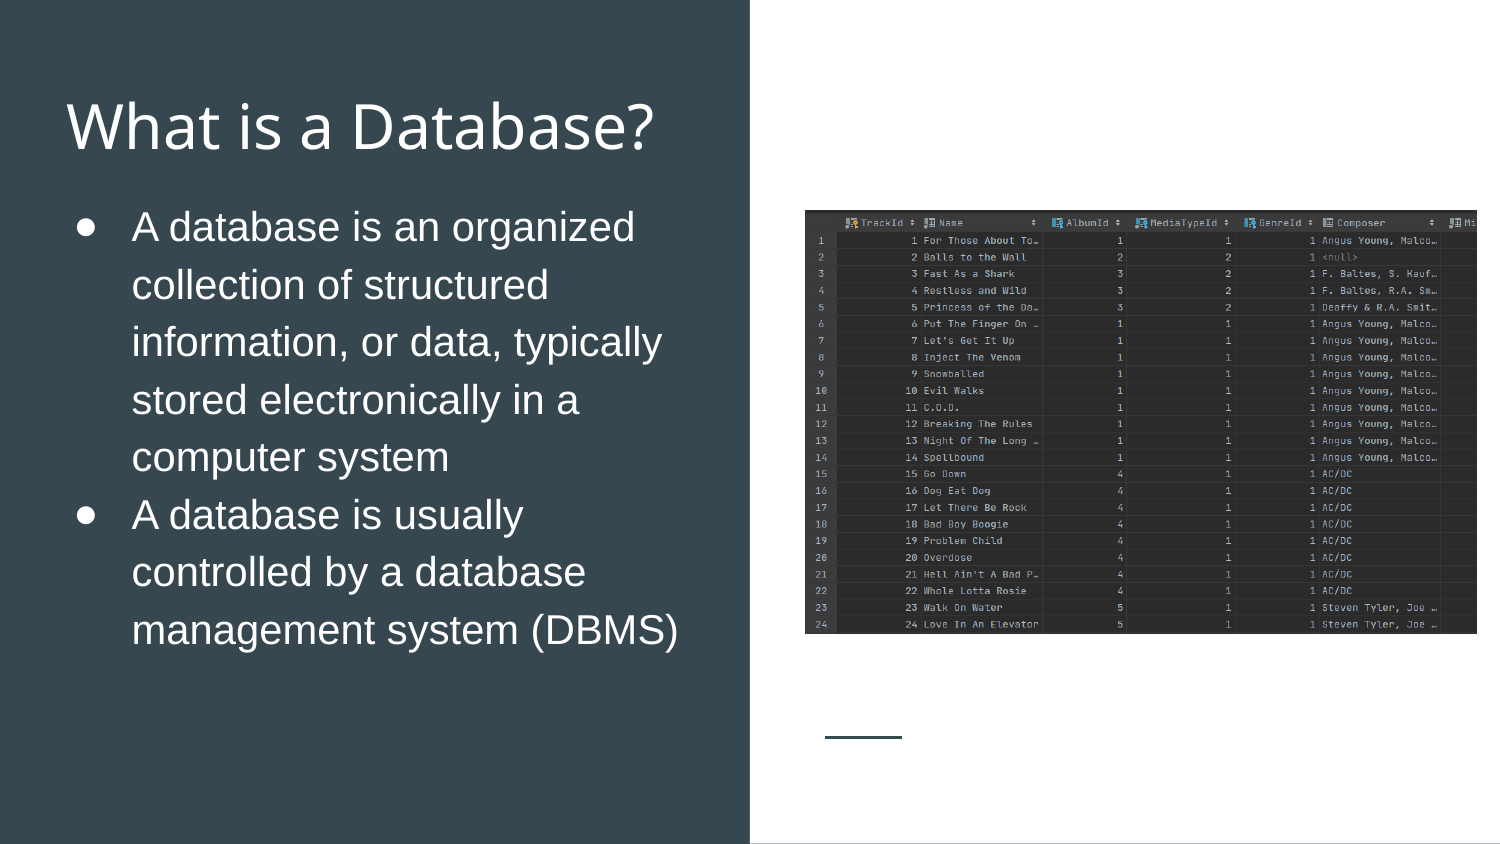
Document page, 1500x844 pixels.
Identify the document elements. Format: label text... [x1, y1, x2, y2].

picture [805, 210, 1477, 634]
list A database is an organized collection of structured information, or data, typically stored electronically in a computer system A database is usually controlled by a database management system (DBMS) [41, 177, 707, 739]
text_box What is a Database? [51, 71, 957, 178]
